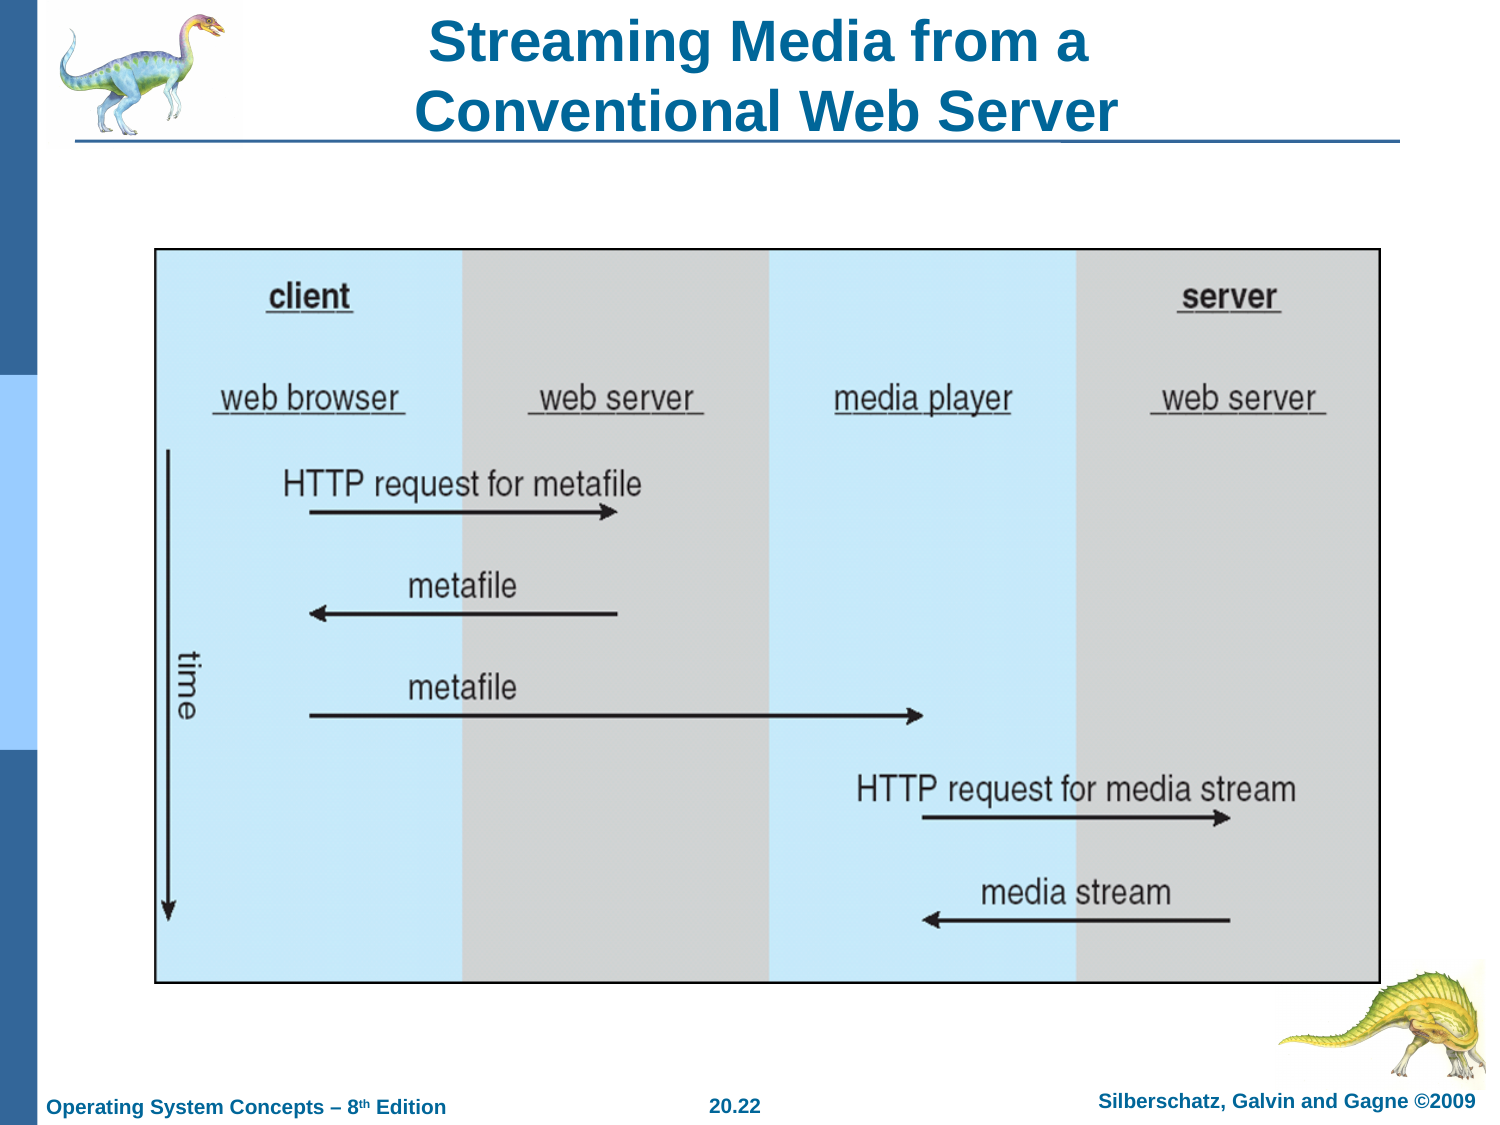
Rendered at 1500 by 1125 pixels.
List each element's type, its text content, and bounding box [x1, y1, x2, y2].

picture [46, 0, 243, 149]
title Streaming Media from a Conventional Web Server [104, 44, 1430, 152]
picture [152, 248, 1486, 1090]
